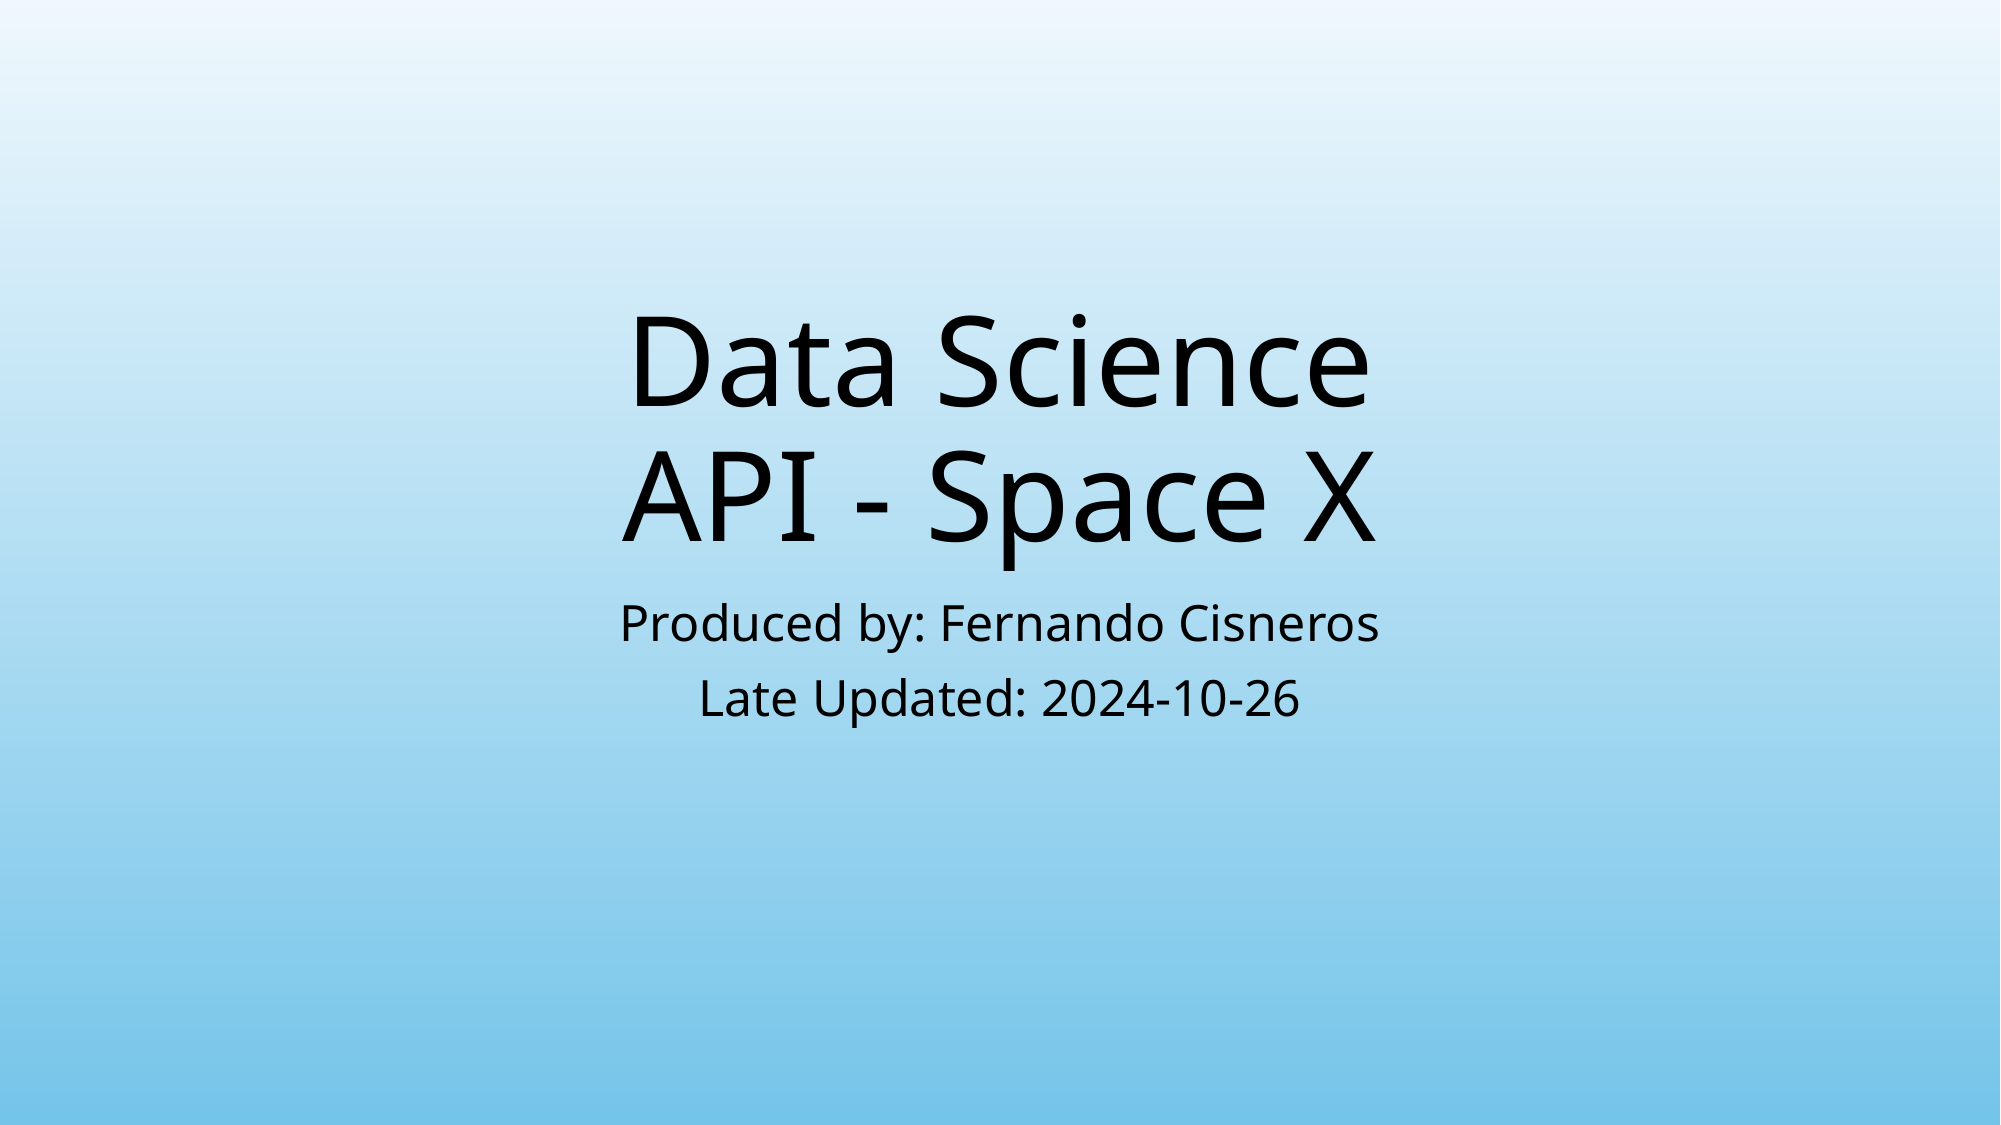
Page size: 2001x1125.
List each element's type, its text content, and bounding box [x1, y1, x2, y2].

subtitle Produced by: Fernando Cisneros Late Updated: 2024-10-26 [249, 590, 1750, 863]
title Data Science API - Space X [249, 184, 1750, 576]
